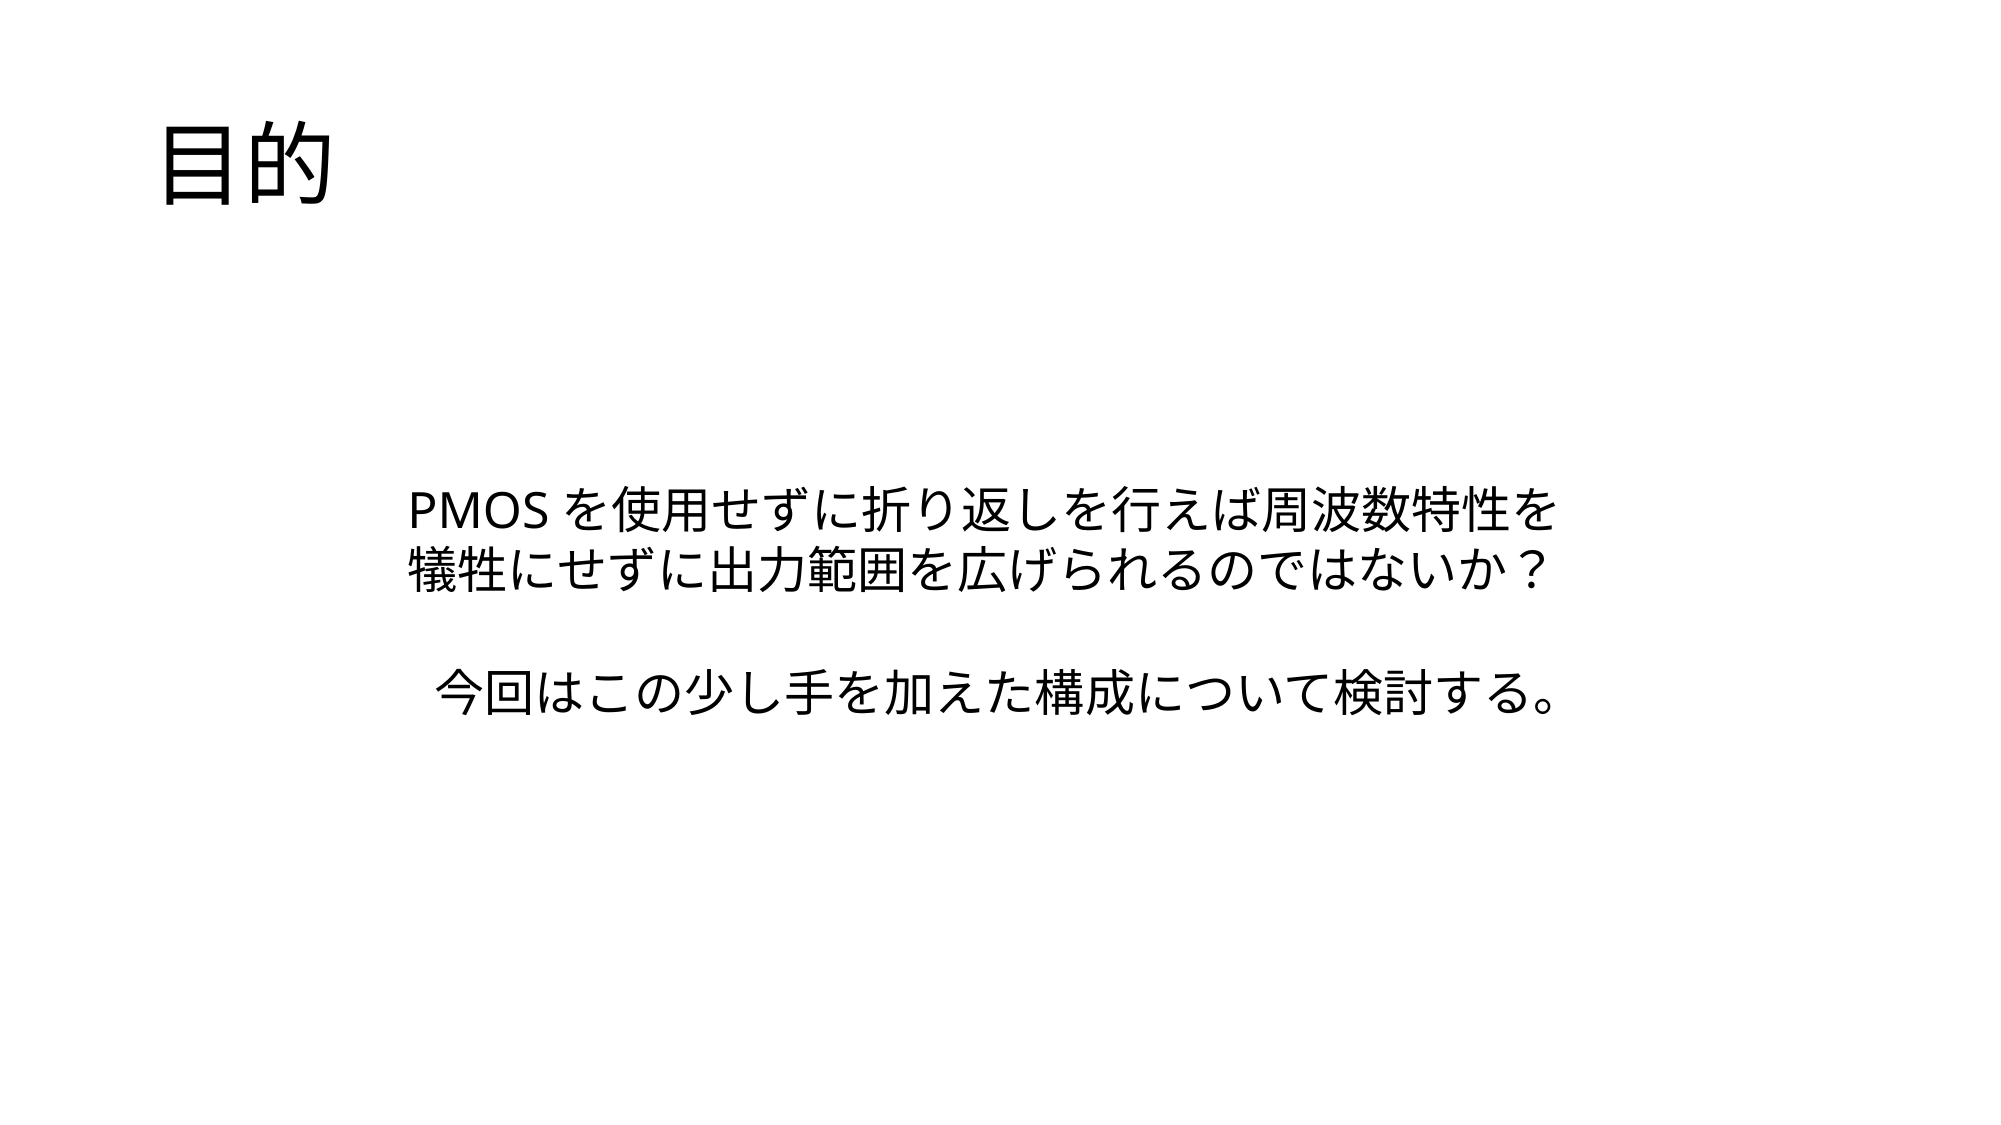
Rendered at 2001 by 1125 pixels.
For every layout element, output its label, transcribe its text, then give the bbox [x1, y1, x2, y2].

text_box 今回はこの少し手を加えた構成について検討する。 [420, 653, 1580, 729]
title 目的 [137, 59, 1863, 278]
text_box PMOSを使用せずに折り返しを行えば周波数特性を犠牲にせずに出力範囲を広げられるのではないか？ [392, 471, 1608, 606]
